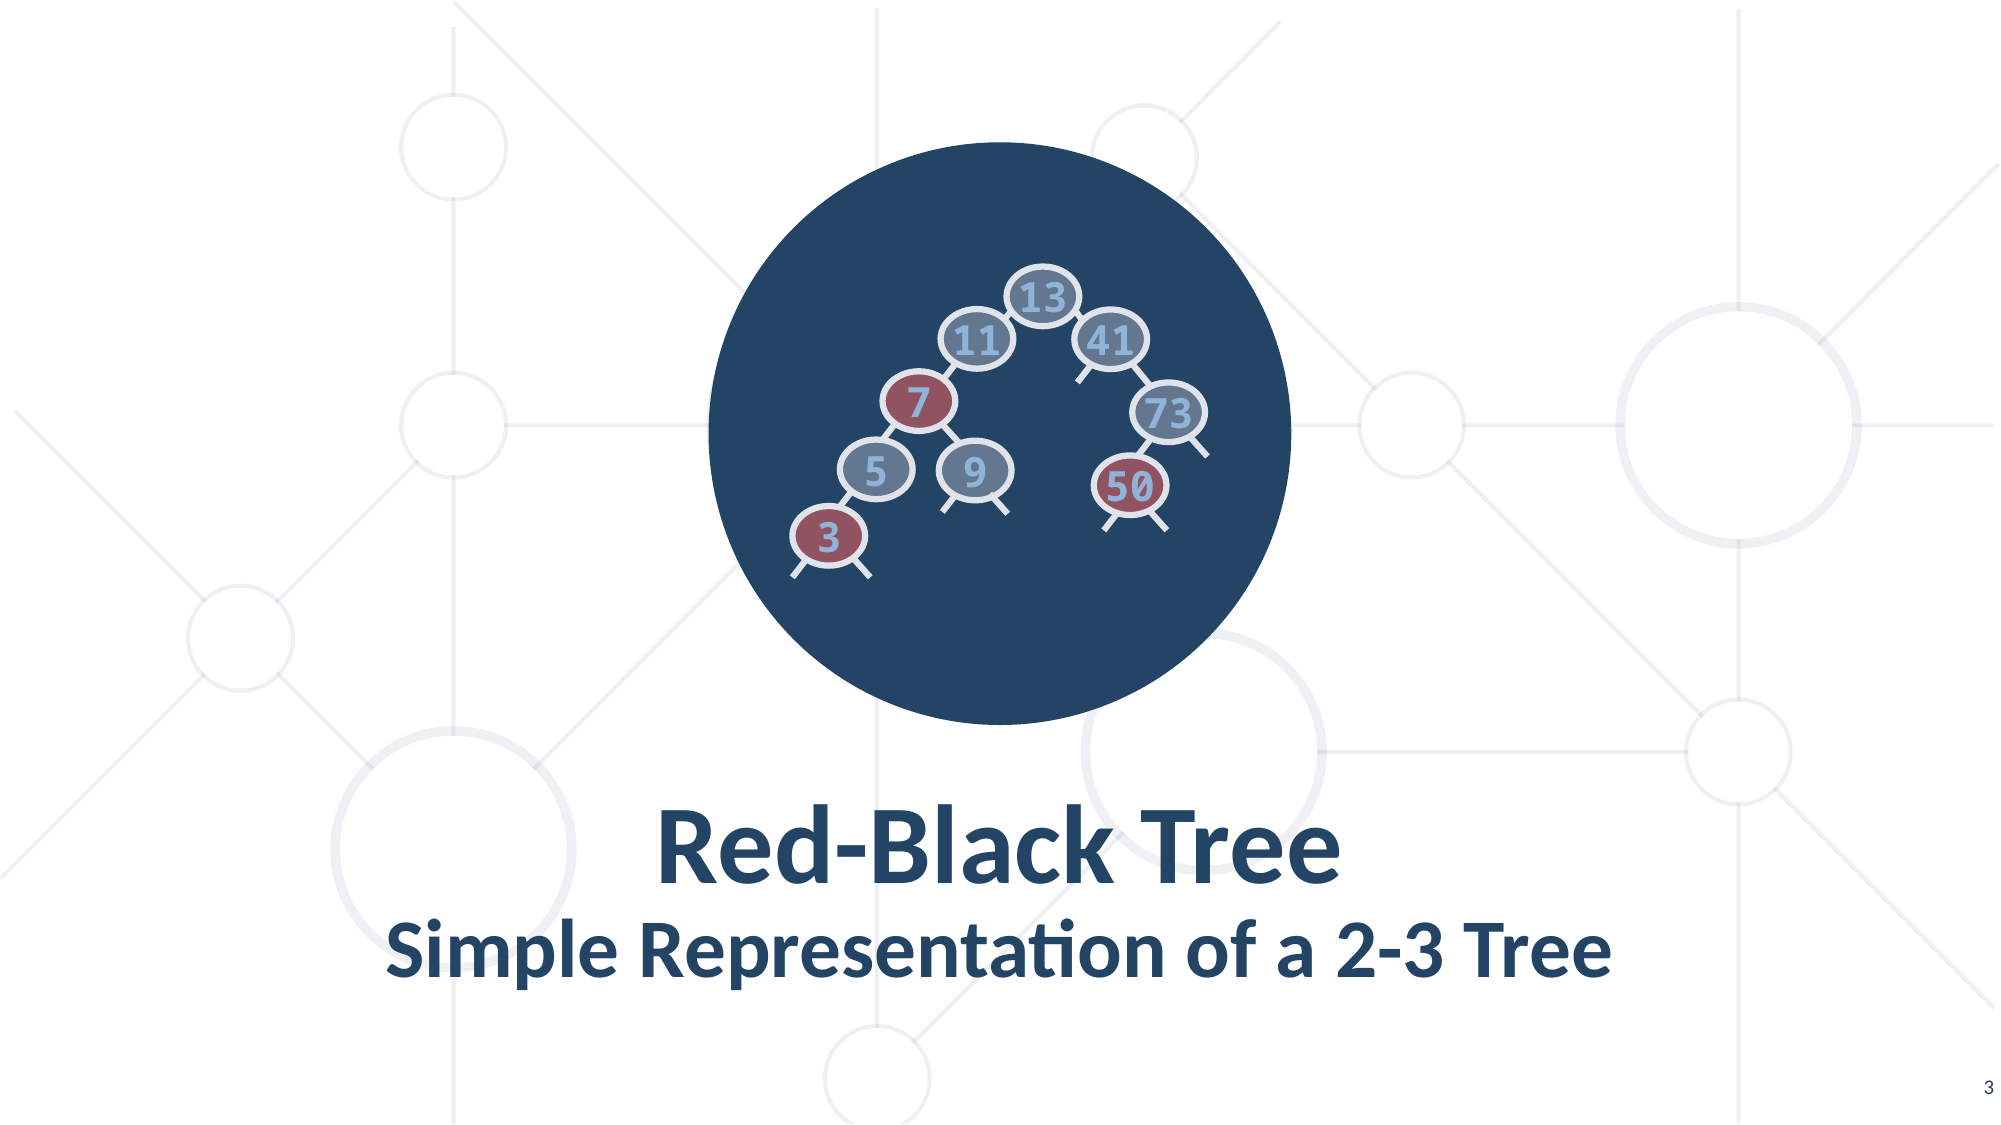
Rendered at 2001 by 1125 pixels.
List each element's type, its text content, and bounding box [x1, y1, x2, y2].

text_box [792, 266, 1208, 578]
slide_number 3 [1929, 1070, 2000, 1103]
list Simple Representation of a 2-3 Tree [100, 900, 1900, 983]
list Red-Black Tree [100, 771, 1900, 898]
